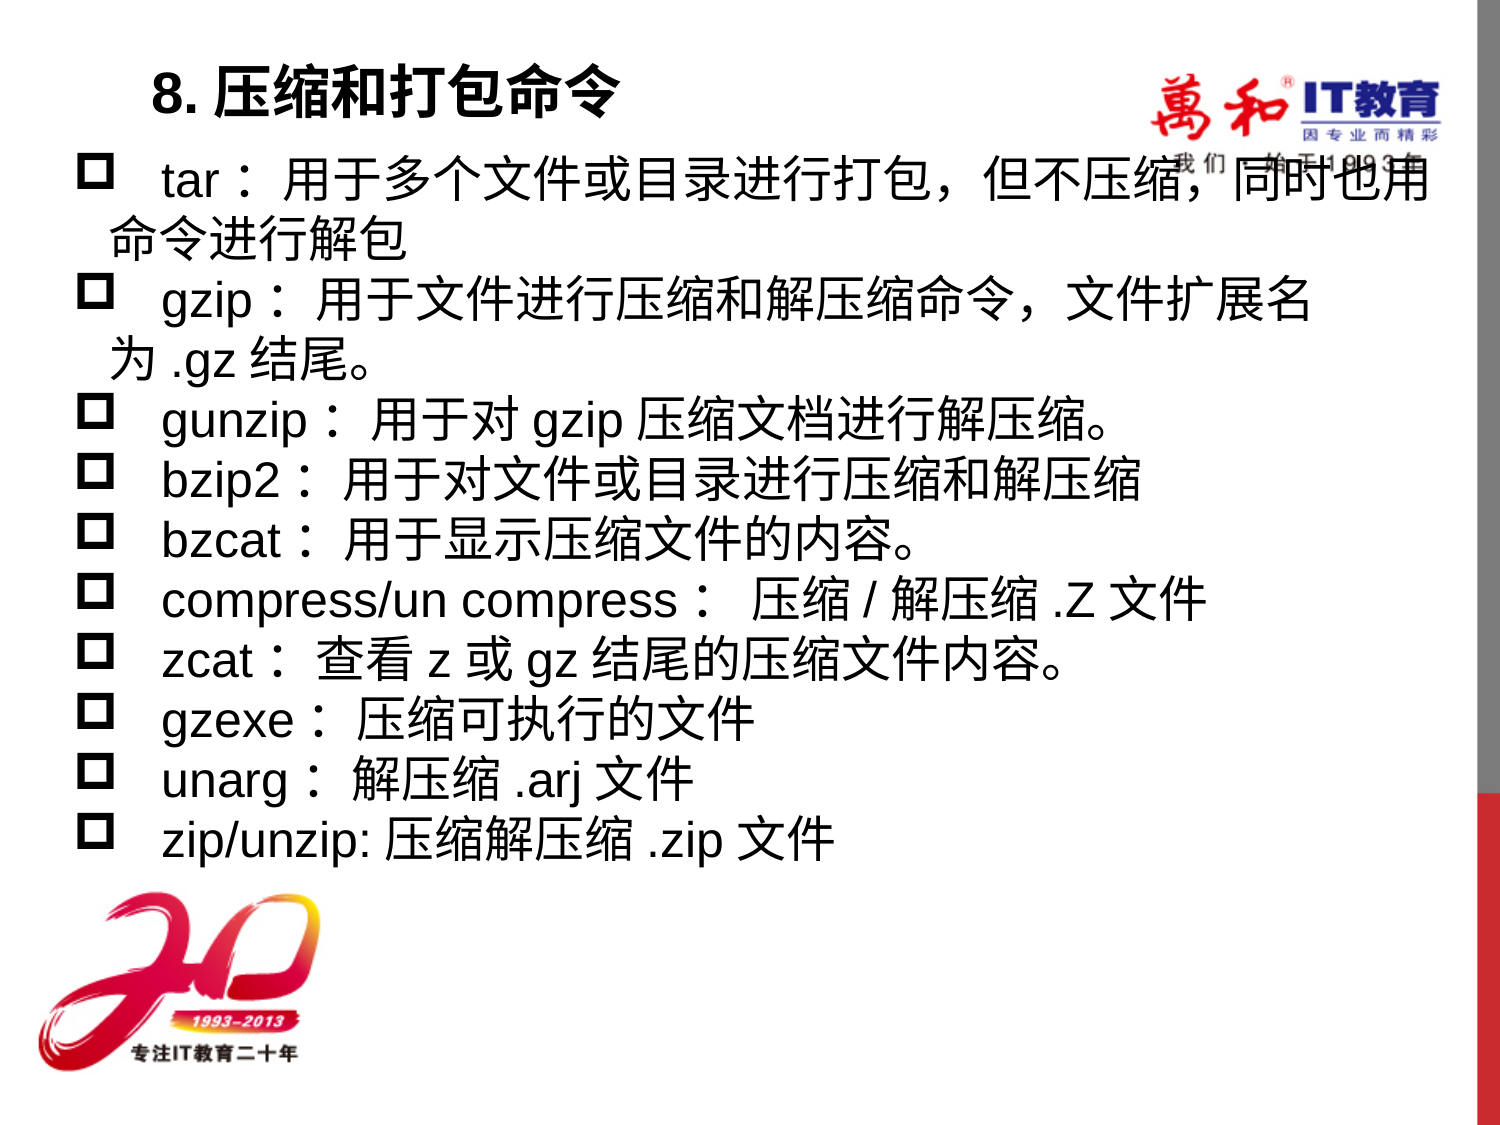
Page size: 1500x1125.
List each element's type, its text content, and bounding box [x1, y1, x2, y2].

picture [0, 0, 1500, 1125]
text_box tar：用于多个文件或目录进行打包，但不压缩，同时也用命令进行解包 gzip：用于文件进行压缩和解压缩命令，文件扩展名为.gz结尾。 gunzip：用于对gzip压缩文档进行解压缩。 bzip2：用于对文件或目录进行压缩和解压缩 bzcat：用于显示压缩文件的内容。 compress/un compress： 压缩/解压缩.Z文件 zcat：查看z或gz结尾的压缩文件内容。 gzexe：压缩可执行的文件 unarg：解压缩.arj文件 zip/unzip:压缩解压缩.zip文件 [58, 140, 1453, 876]
text_box 8.压缩和打包命令 [136, 47, 637, 133]
